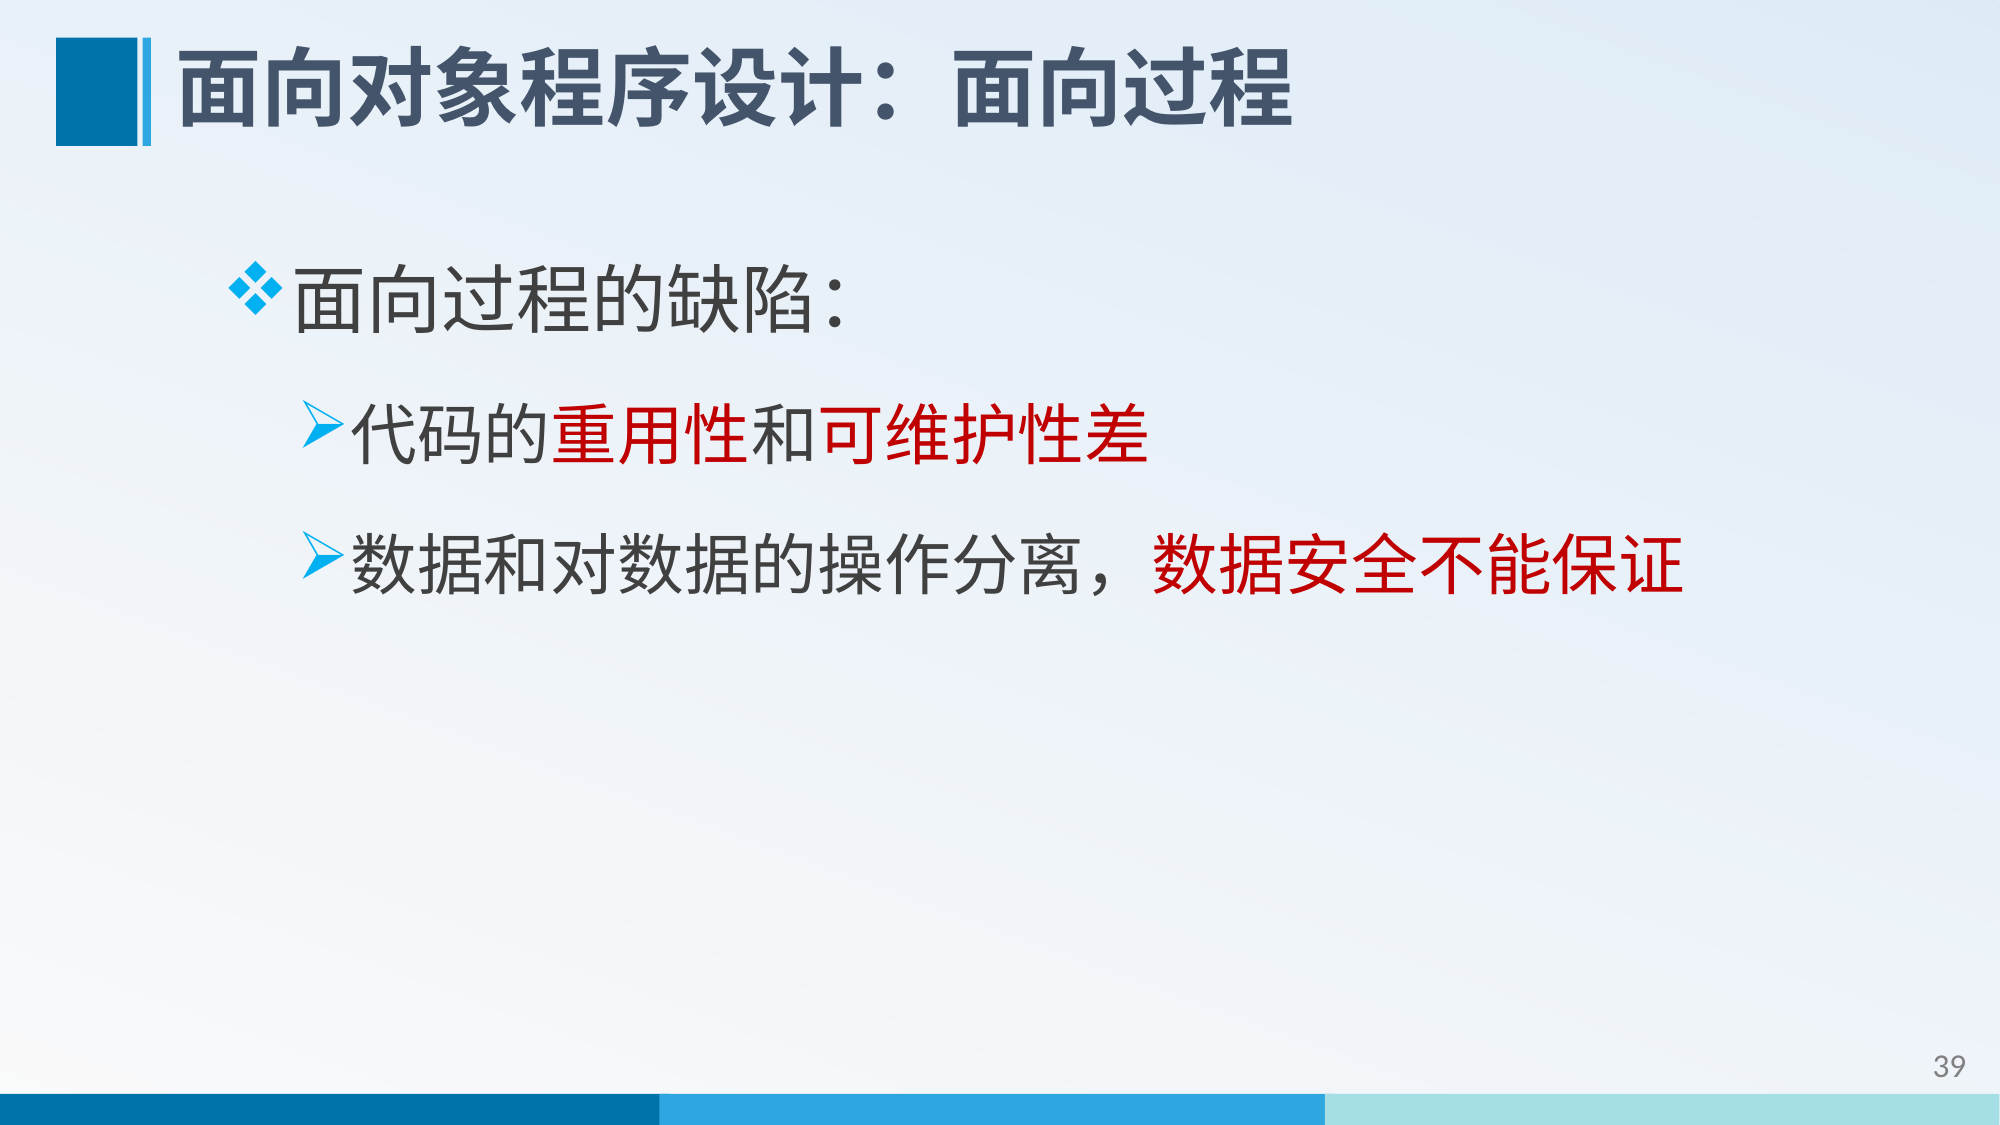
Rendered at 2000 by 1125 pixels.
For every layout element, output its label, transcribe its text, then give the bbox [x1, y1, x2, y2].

title 面向对象程序设计：面向过程 [160, 37, 1791, 146]
list 面向过程的缺陷： 代码的重用性和可维护性差 数据和对数据的操作分离，数据安全不能保证 [207, 199, 1812, 665]
